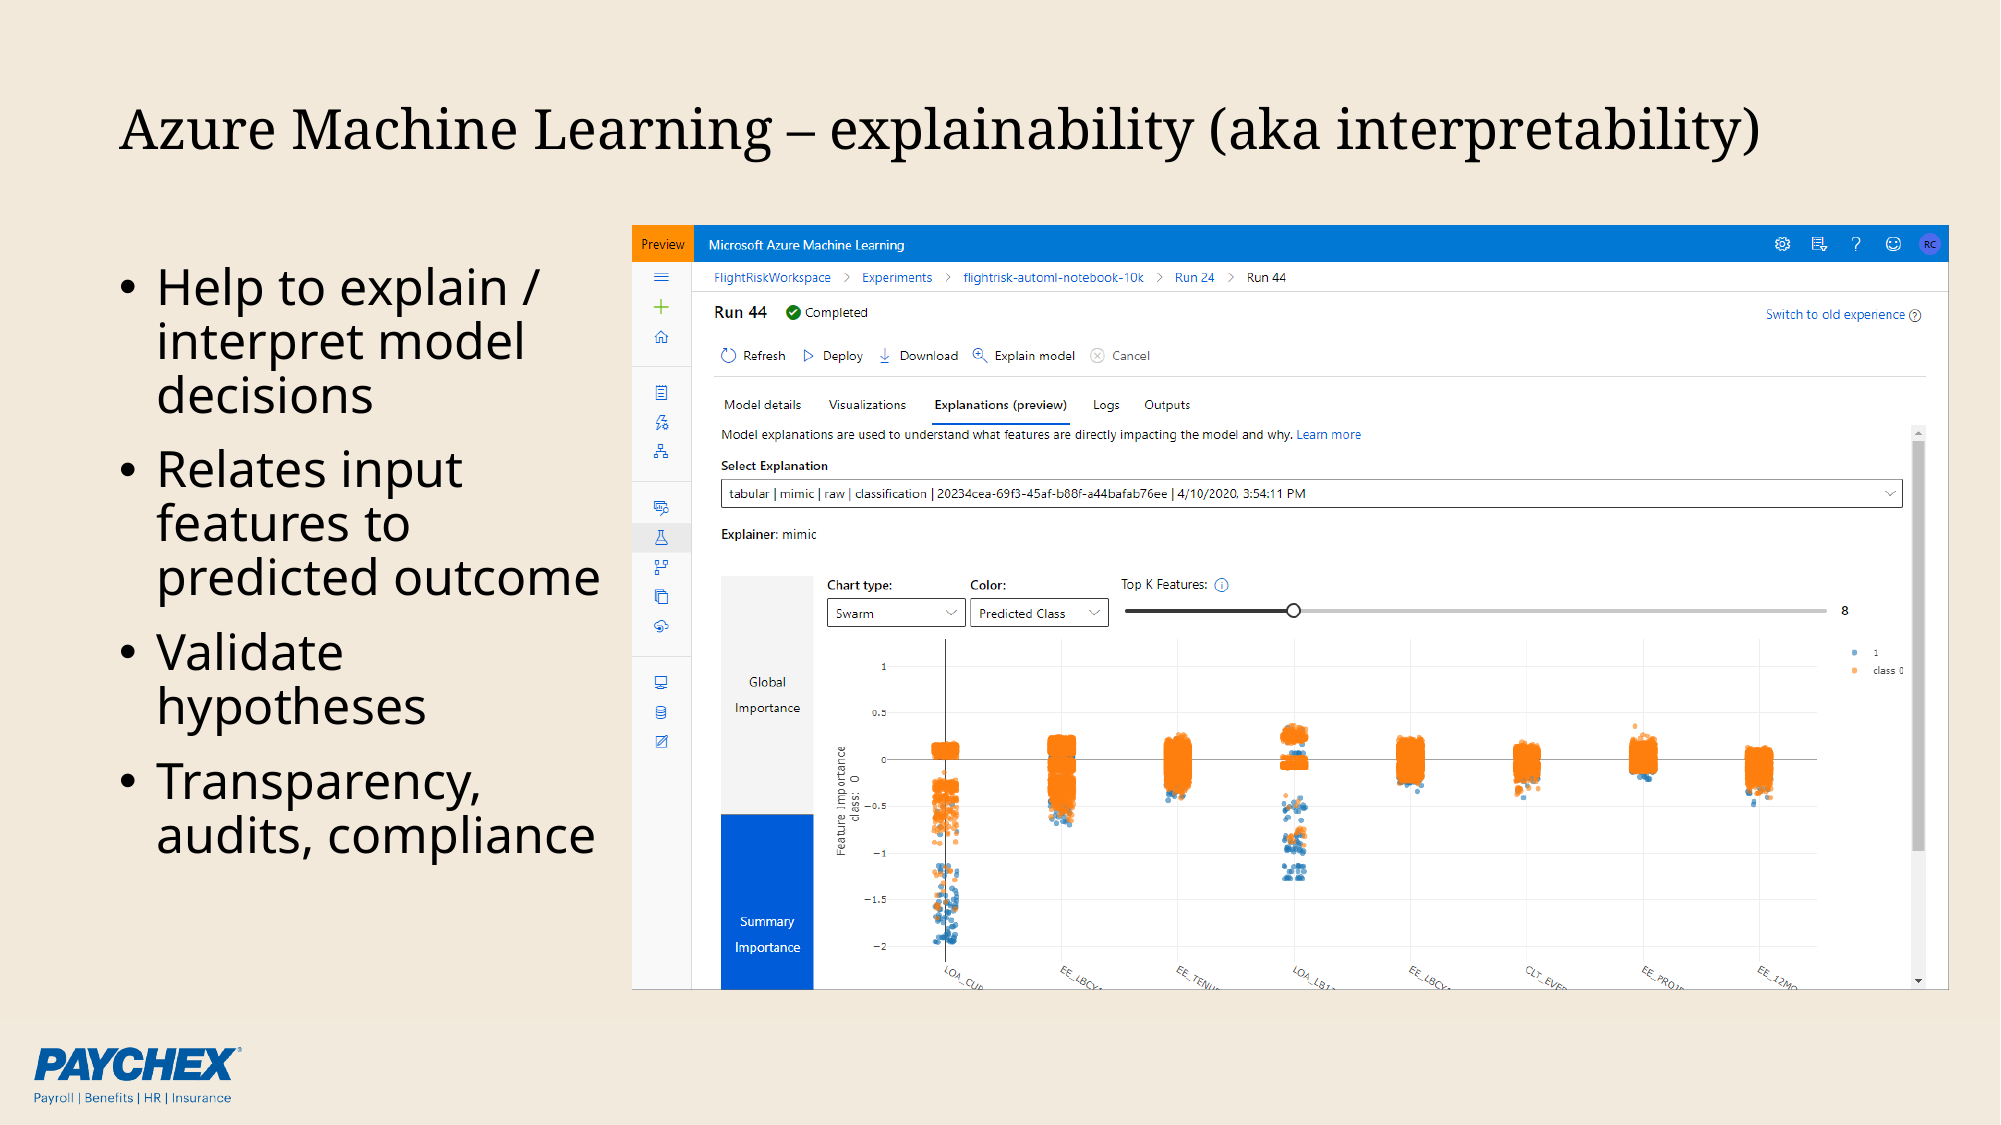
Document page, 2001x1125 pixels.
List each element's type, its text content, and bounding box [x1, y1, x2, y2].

picture [34, 1047, 242, 1105]
list Help to explain / interpret model decisions Relates input features to predicted outcome Validate hypotheses Transparency, audits, compliance [104, 254, 632, 969]
title Azure Machine Learning – explainability (aka interpretability) [104, 89, 1817, 175]
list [632, 225, 1949, 990]
